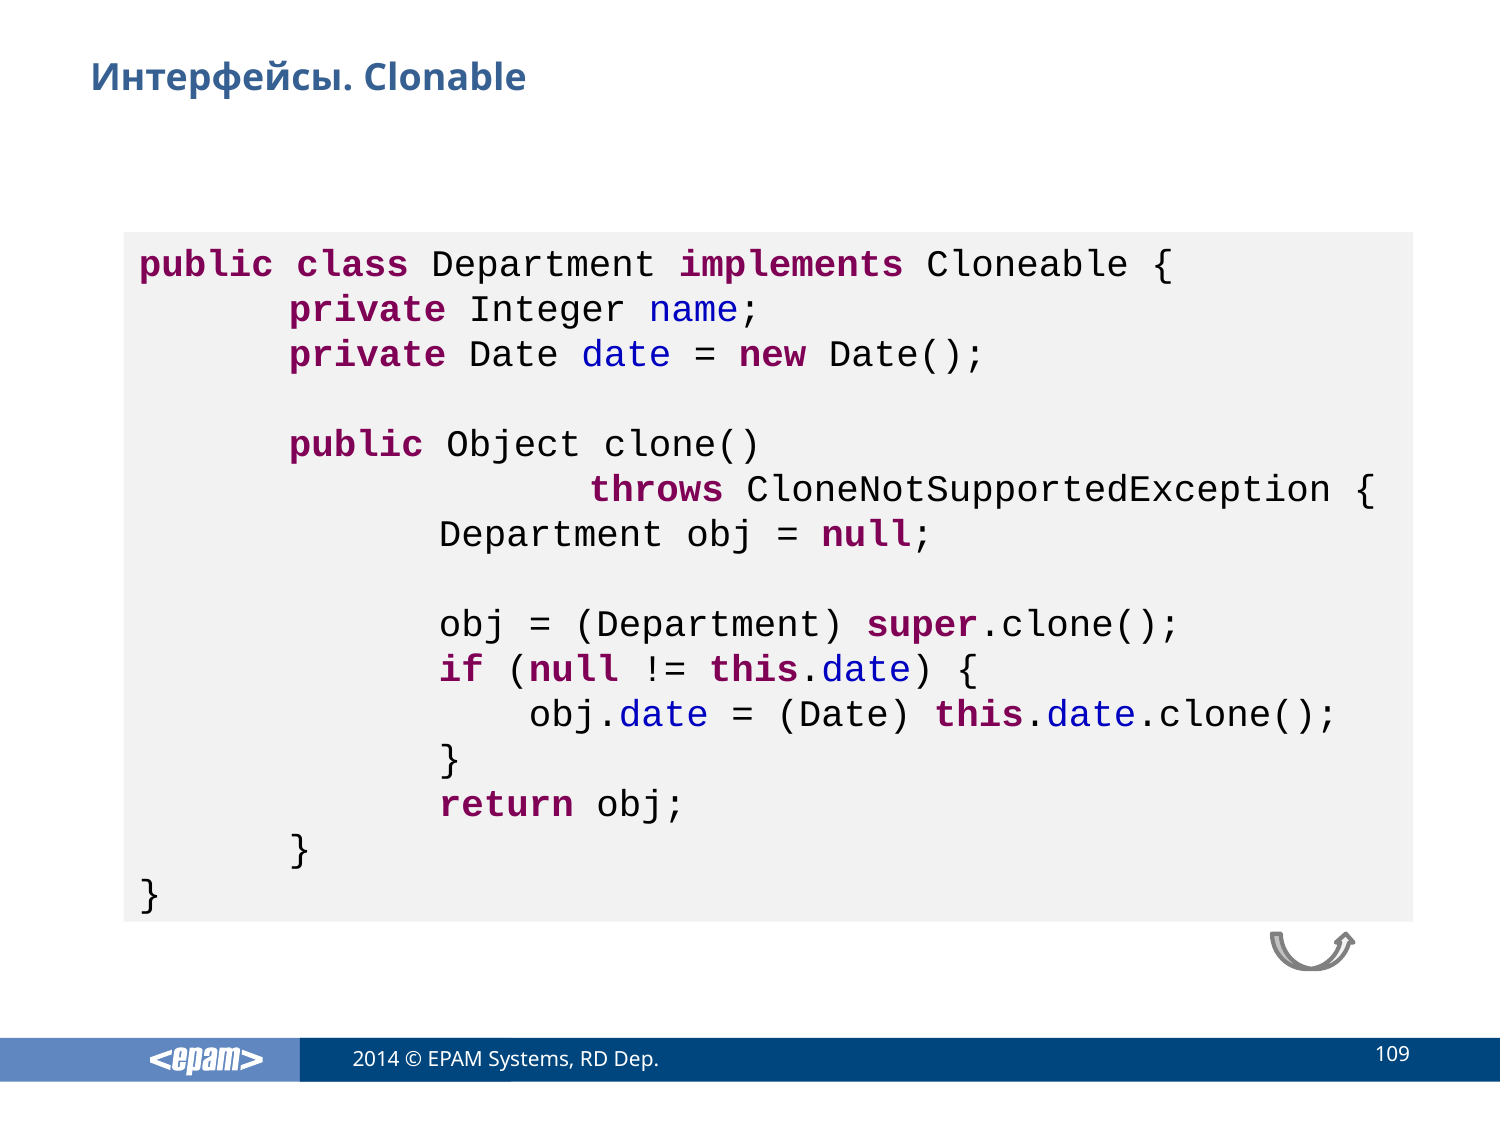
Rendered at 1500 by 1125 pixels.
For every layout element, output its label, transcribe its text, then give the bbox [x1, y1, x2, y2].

title Интерфейсы. Clonable [75, 45, 1425, 163]
text_box [1269, 931, 1356, 972]
footer 2014 © EPAM Systems, RD Dep. [337, 1028, 738, 1088]
slide_number 109 [1262, 1025, 1425, 1085]
text_box public class Department implements Cloneable { private Integer name; private Date date = new Date(); public Object clone() throws CloneNotSupportedException { Department obj = null; obj = (Department) super.clone(); if (null != this.date) { obj.date = (Date) this.date.clone(); } return obj; } } [123, 231, 1414, 922]
